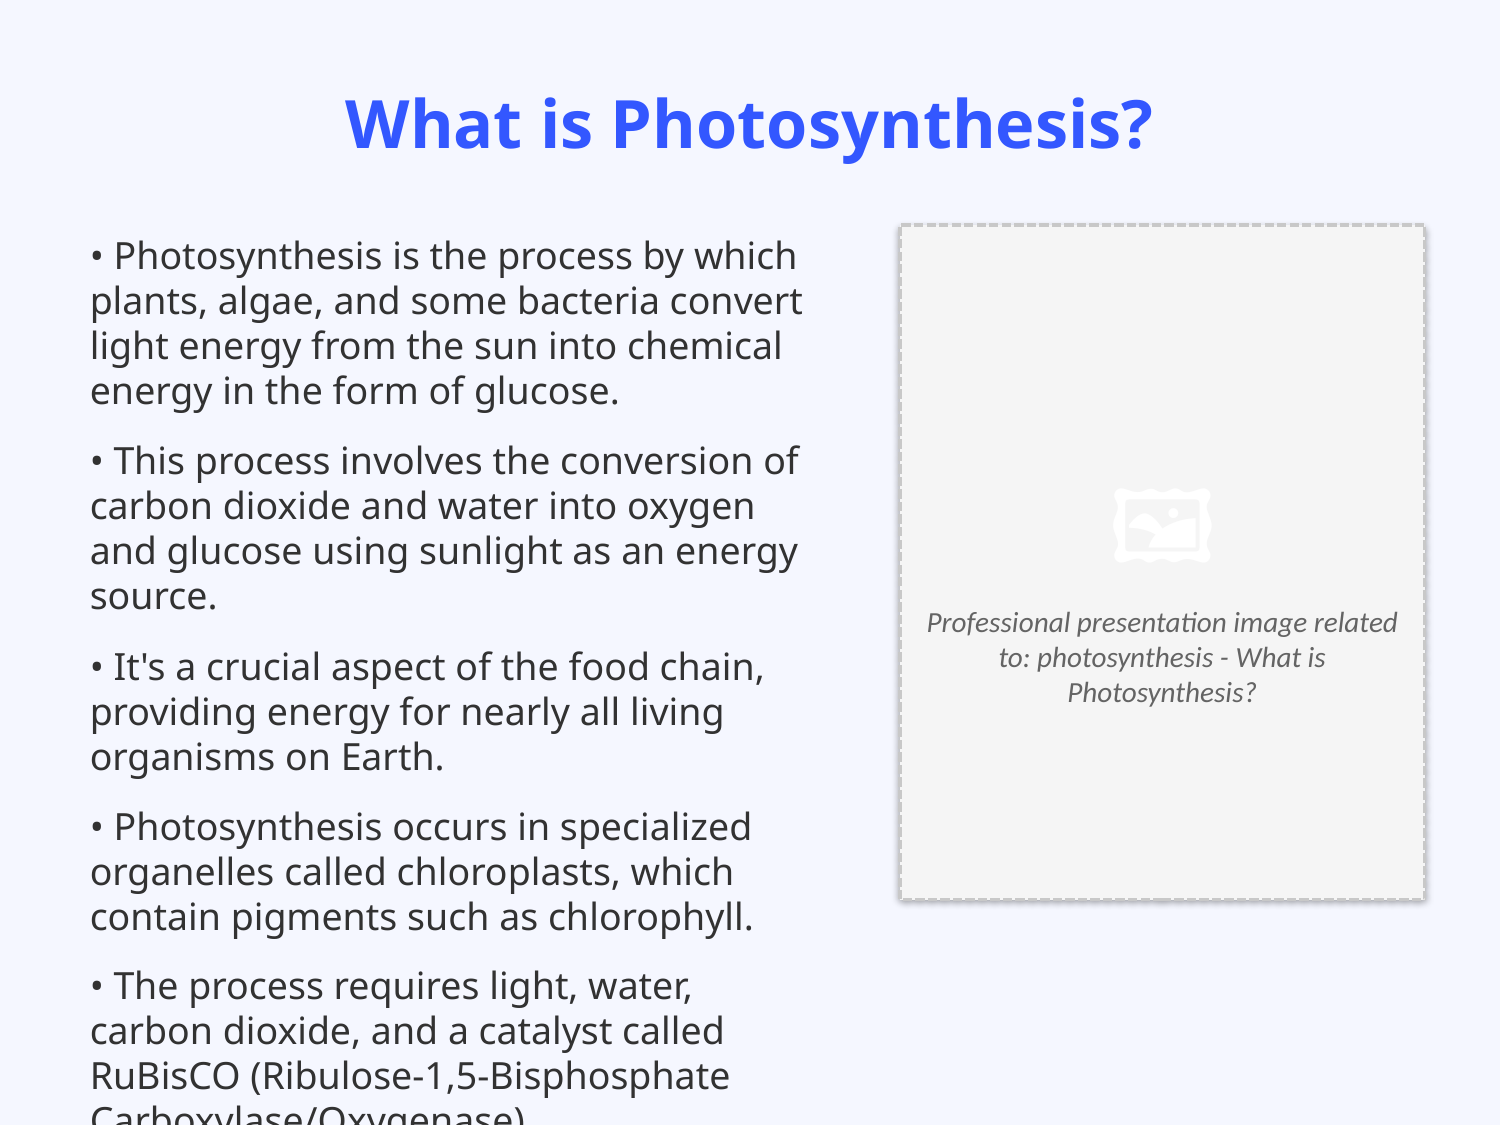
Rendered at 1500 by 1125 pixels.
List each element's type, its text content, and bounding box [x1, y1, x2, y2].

text_box What is Photosynthesis? [330, 74, 1170, 170]
text_box • Photosynthesis is the process by which plants, algae, and some bacteria convert light energy from the sun into chemical energy in the form of glucose. • This process involves the conversion of carbon dioxide and water into oxygen and glucose using sunlight as an energy source. • It's a crucial aspect of the food chain, providing energy for nearly all living organisms on Earth. • Photosynthesis occurs in specialized organelles called chloroplasts, which contain pigments such as chlorophyll. • The process requires light, water, carbon dioxide, and a catalyst called RuBisCO (Ribulose-1,5-Bisphosphate Carboxylase/Oxygenase). [74, 224, 825, 1125]
text_box 🖼️ Professional presentation image related to: photosynthesis - What is Photosynthesis? [899, 224, 1426, 901]
